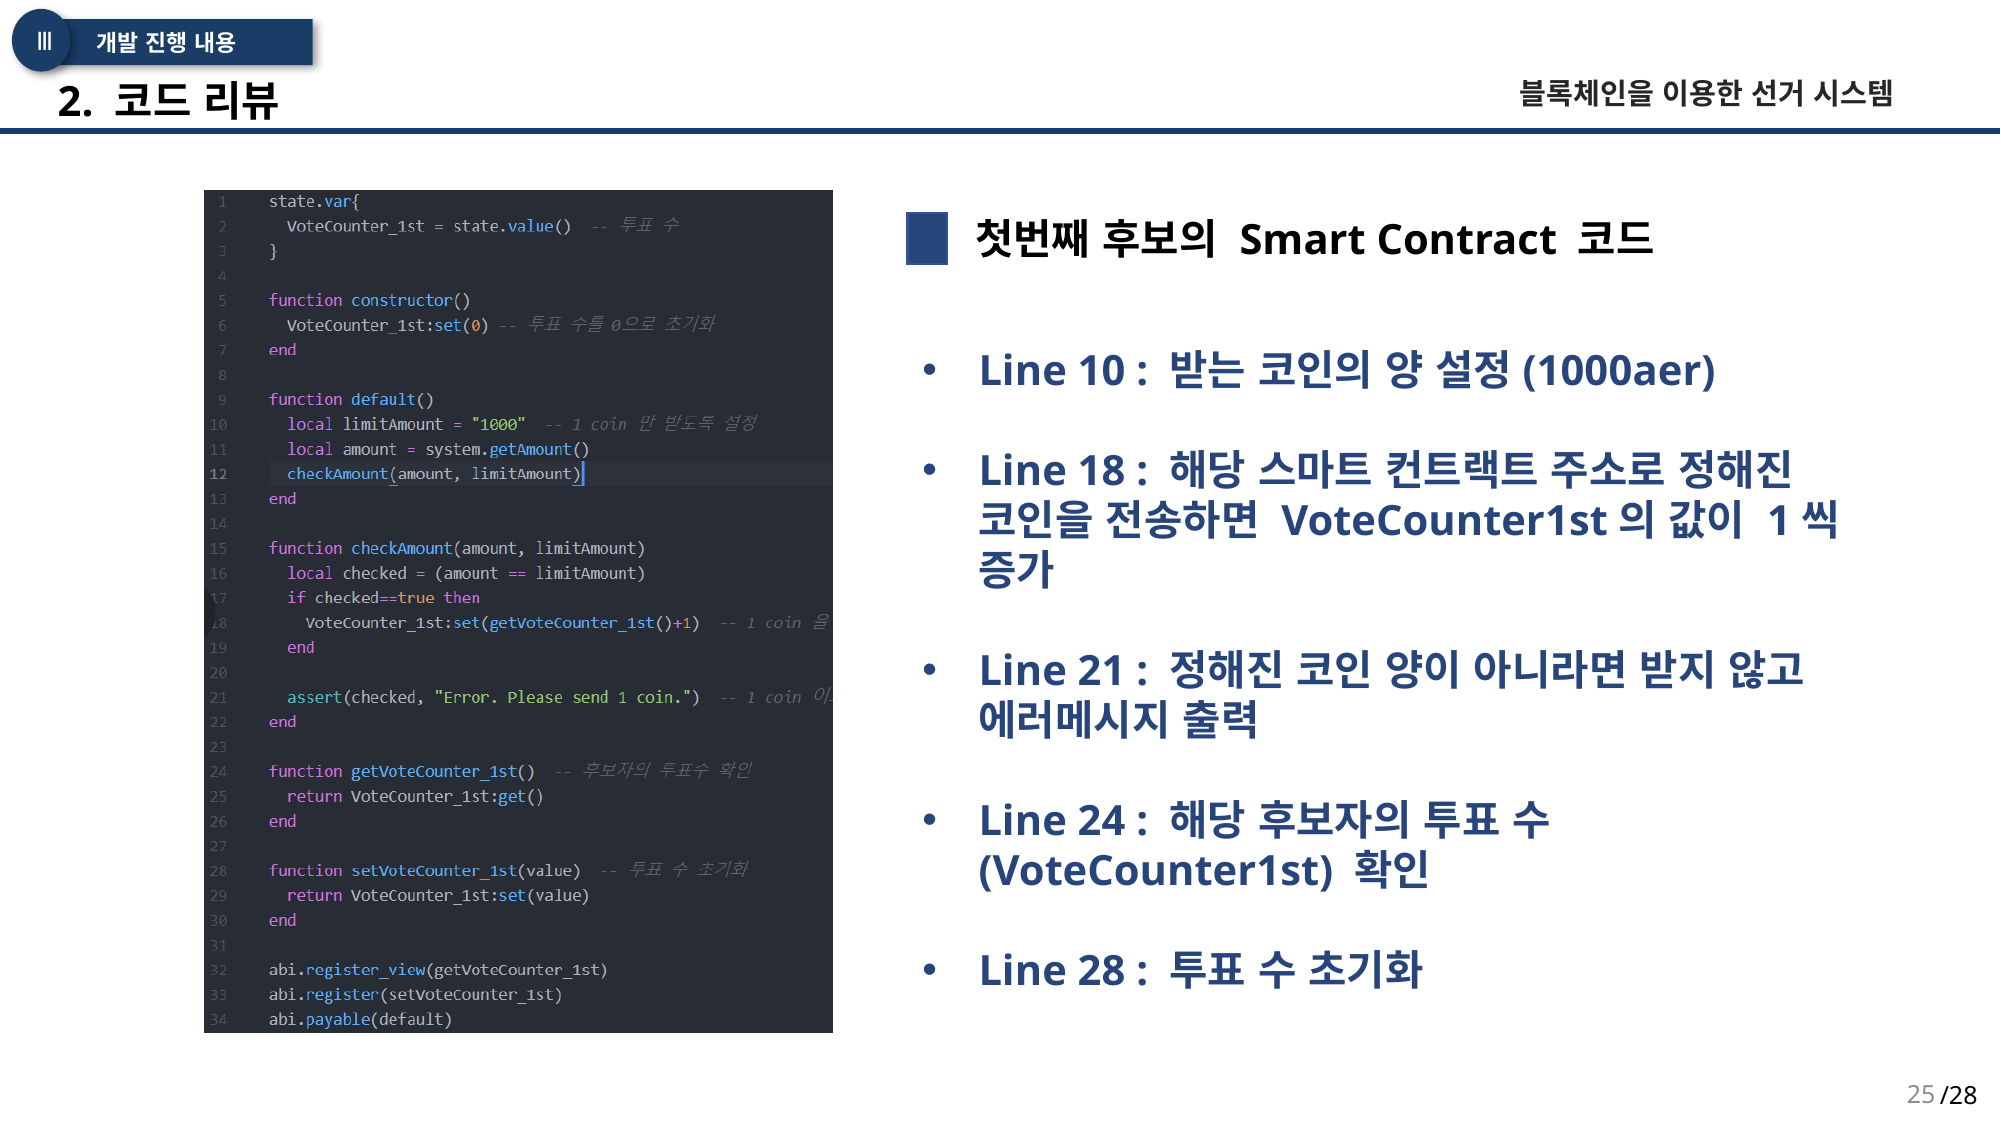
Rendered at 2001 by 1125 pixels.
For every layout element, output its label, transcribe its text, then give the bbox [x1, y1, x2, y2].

text_box 2. 코드 리뷰 [0, 67, 645, 130]
slide_number 25 [1500, 1065, 1951, 1125]
text_box Line 10 : 받는 코인의 양 설정(1000aer) Line 18 : 해당 스마트 컨트랙트 주소로 정해진 코인을 전송하면 VoteCounter1st의 값이 1씩 증가 Line 21 : 정해진 코인 양이 아니라면 받지 않고 에러메시지 출력 Line 24 : 해당 후보자의 투표 수(VoteCounter1st) 확인 Line 28 : 투표 수 초기화 [907, 336, 1876, 1002]
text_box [12, 9, 313, 71]
text_box 블록체인을 이용한 선거 시스템 [1504, 68, 1910, 119]
picture [204, 190, 833, 1033]
text_box [906, 212, 948, 265]
text_box 첫번째 후보의 Smart Contract 코드 [940, 205, 1933, 271]
